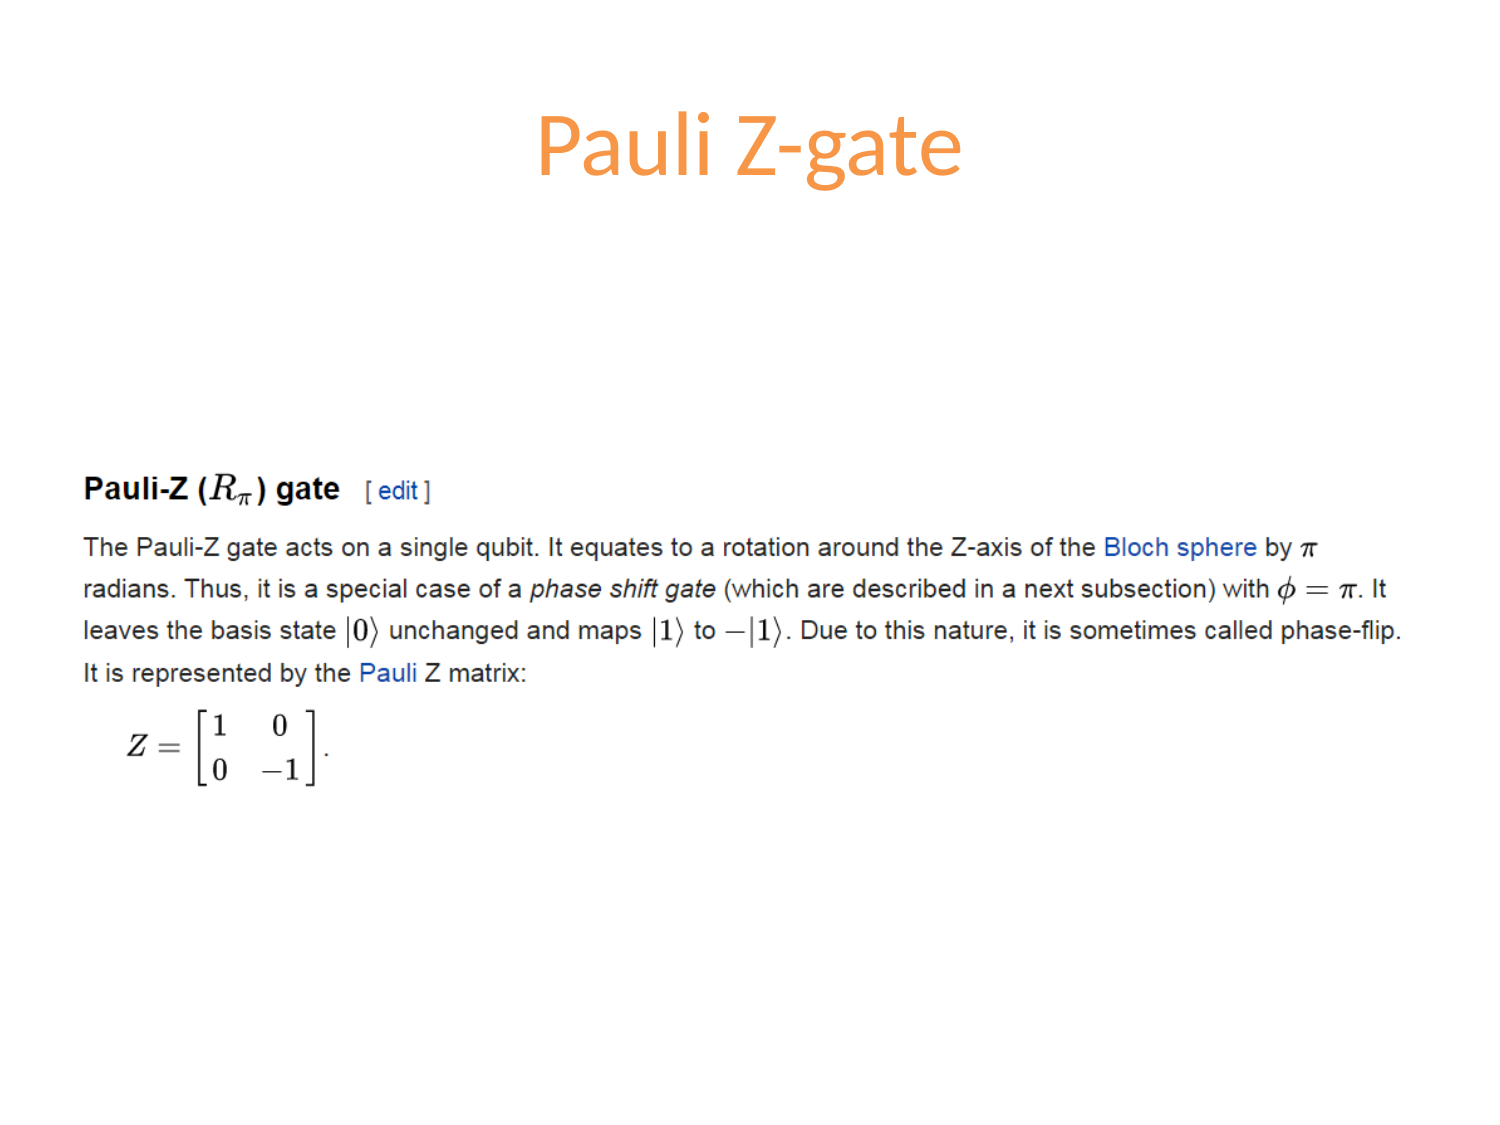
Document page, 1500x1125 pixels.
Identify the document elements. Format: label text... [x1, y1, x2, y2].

title Pauli Z-gate [75, 45, 1425, 233]
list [74, 462, 1426, 805]
